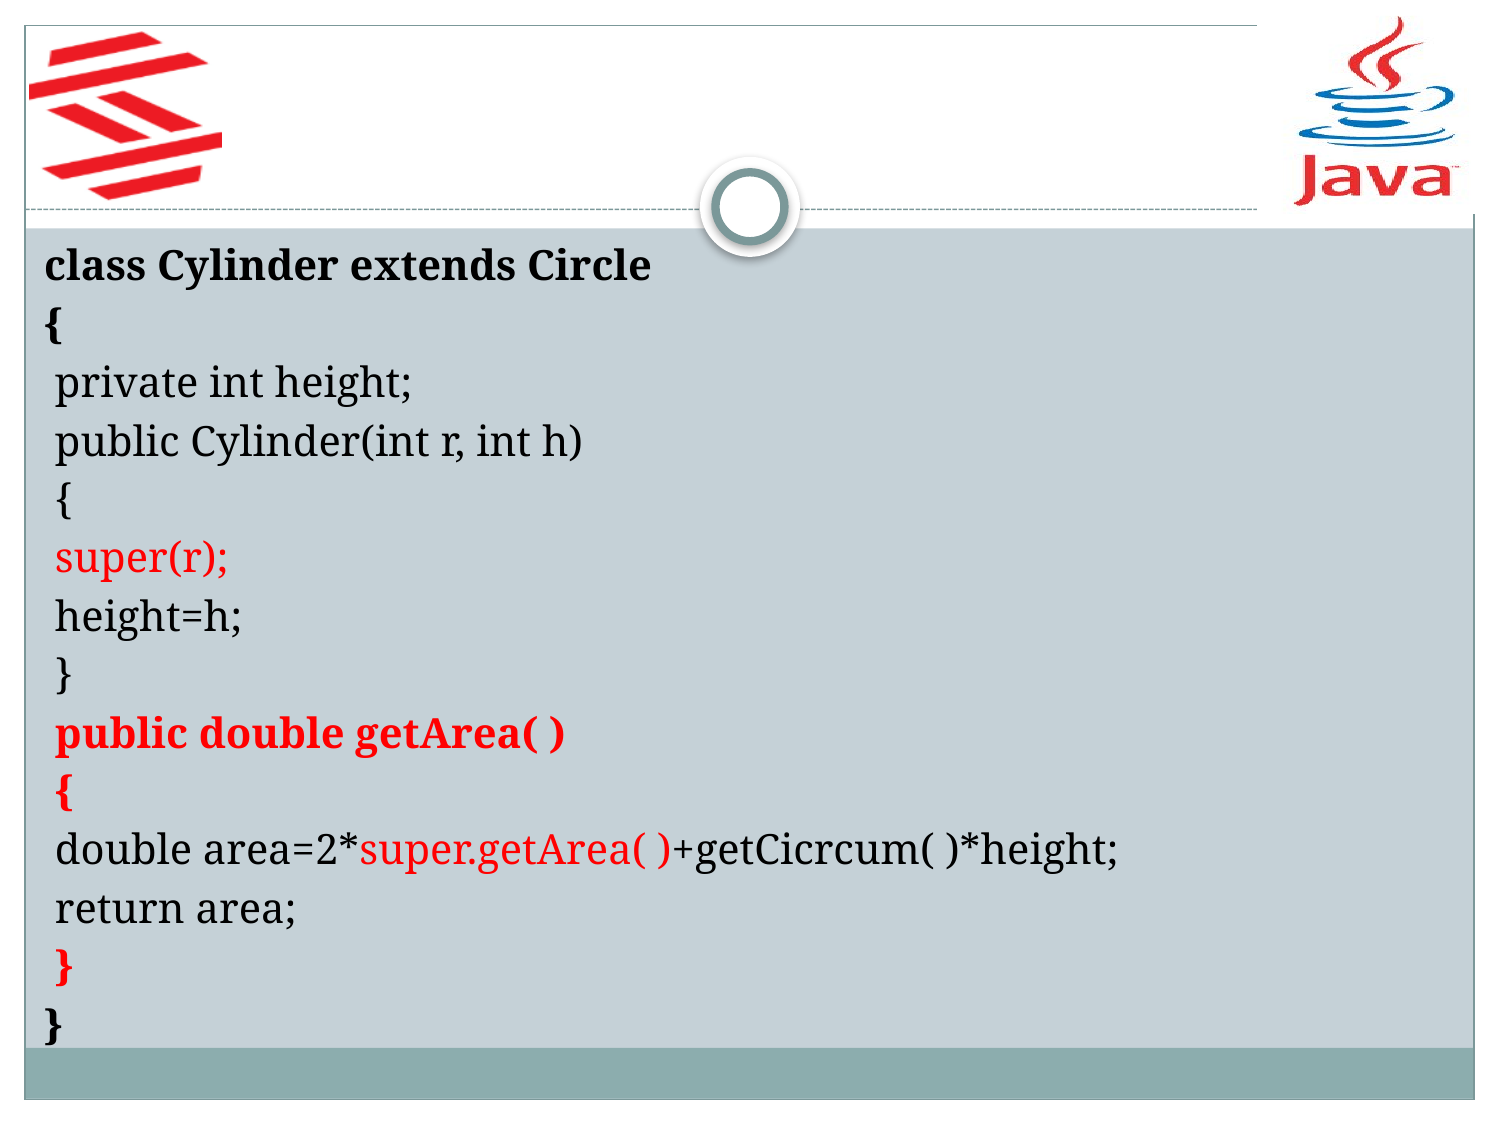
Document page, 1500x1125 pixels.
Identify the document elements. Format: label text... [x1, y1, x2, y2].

text_box class Cylinder extends Circle { private int height; public Cylinder(int r, int h) { super(r); height=h; } public double getArea( ) { double area=2*super.getArea( )+getCicrcum( )*height; return area; } } [29, 231, 1471, 1094]
picture [29, 30, 222, 209]
picture [1257, 6, 1486, 214]
